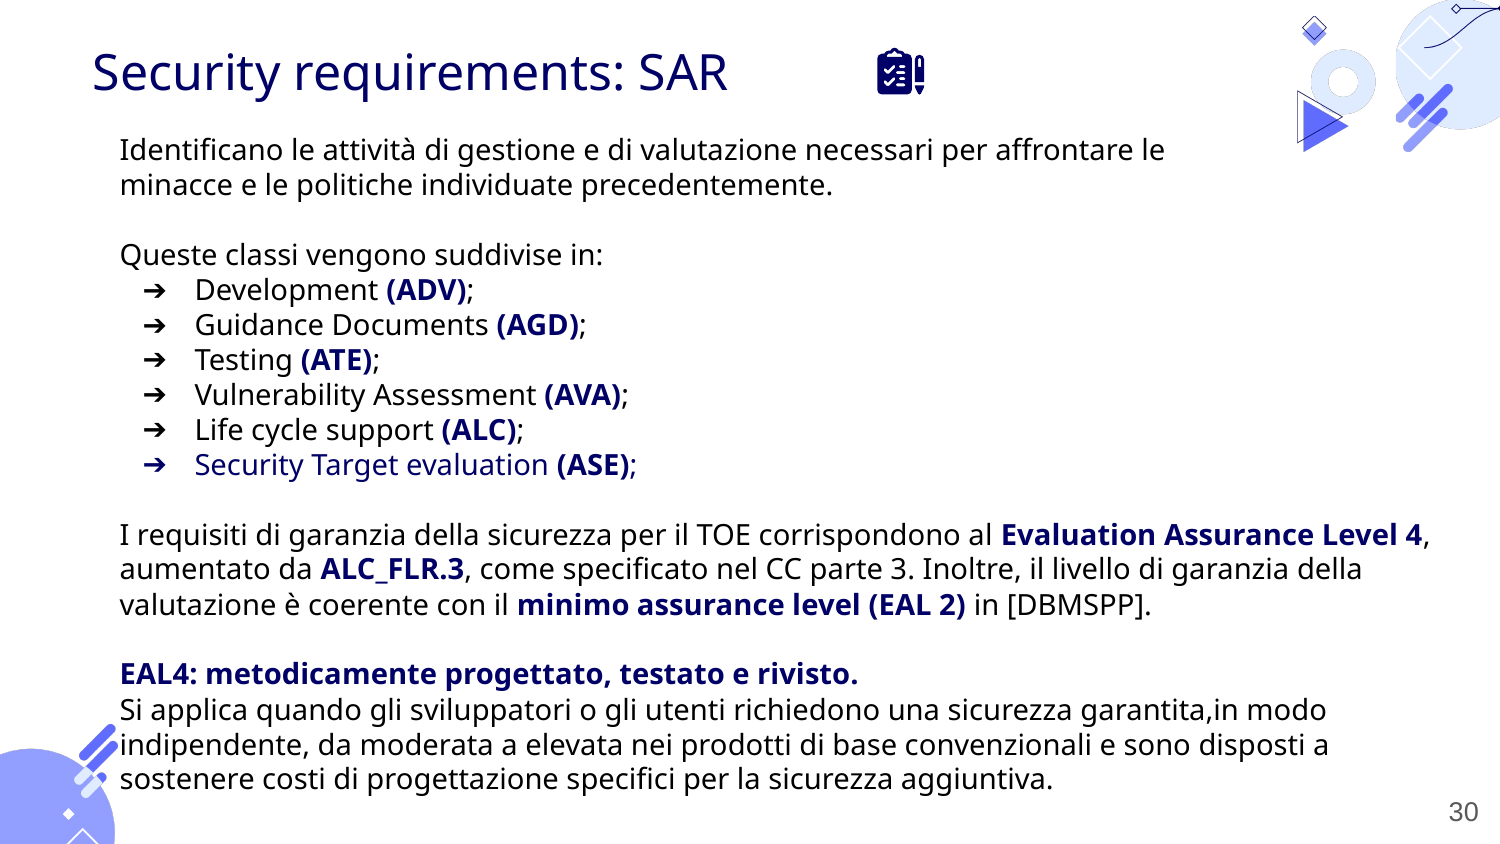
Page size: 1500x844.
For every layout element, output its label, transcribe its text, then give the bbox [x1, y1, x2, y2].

slide_number ‹#› [1403, 779, 1494, 844]
text_box Security requirements: SAR [77, 25, 1354, 116]
picture [1297, 16, 1385, 116]
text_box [876, 46, 925, 96]
text_box Identificano le attività di gestione e di valutazione necessari per affrontare le minacce e le politiche individuate precedentemente. Queste classi vengono suddivise in: Development (ADV); Guidance Documents (AGD); Testing (ATE); Vulnerability Assessment (AVA); Life cycle support (ALC); Security Target evaluation (ASE); I requisiti di garanzia della sicurezza per il TOE corrispondono al Evaluation Assurance Level 4, aumentato da ALC_FLR.3, come specificato nel CC parte 3. Inoltre, il livello di garanzia della valutazione è coerente con il minimo assurance level (EAL 2) in [DBMSPP]. EAL4: metodicamente progettato, testato e rivisto. Si applica quando gli sviluppatori o gli utenti richiedono una sicurezza garantita,in modo indipendente, da moderata a elevata nei prodotti di base convenzionali e sono disposti a sostenere costi di progettazione specifici per la sicurezza aggiuntiva. [104, 116, 1456, 811]
picture [0, 724, 118, 844]
picture [1395, 0, 1500, 152]
